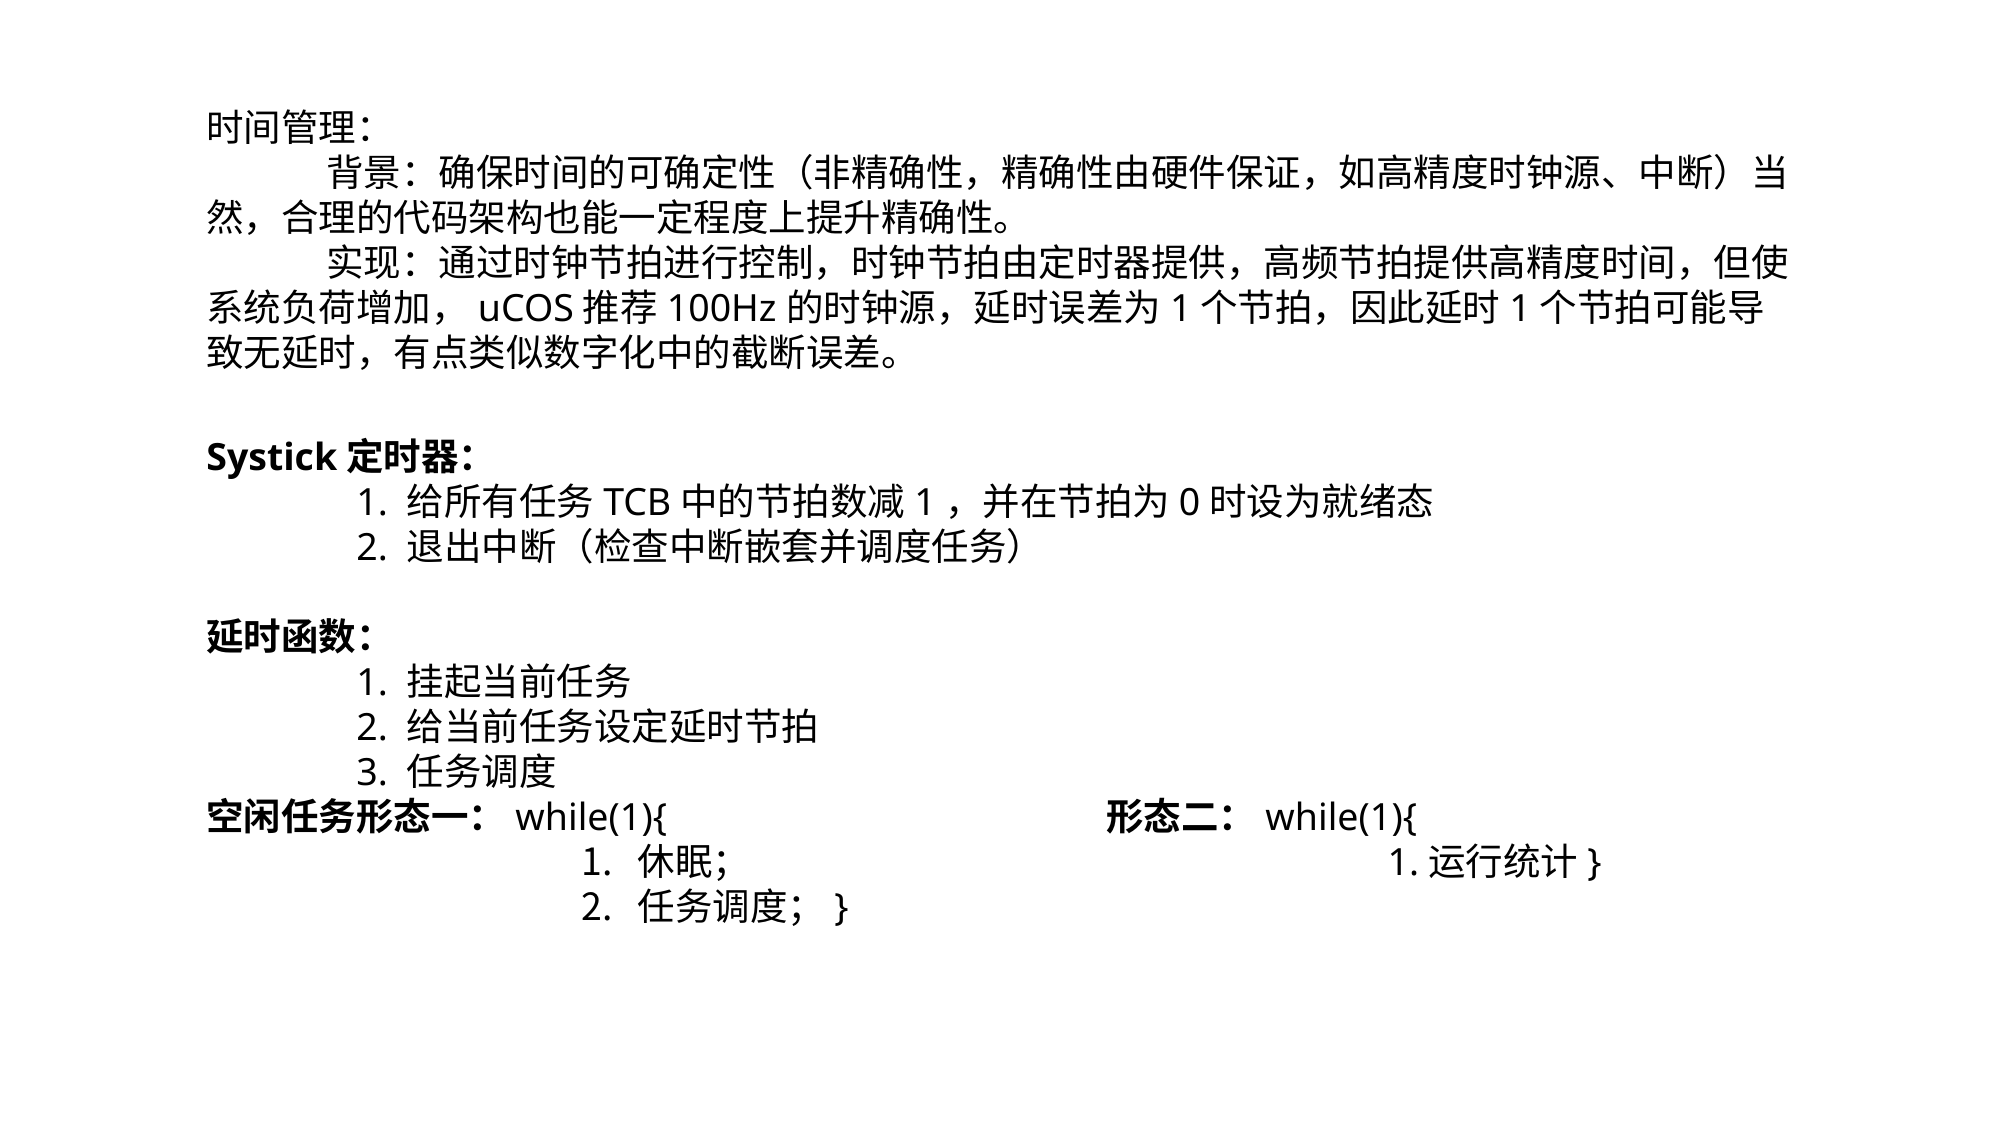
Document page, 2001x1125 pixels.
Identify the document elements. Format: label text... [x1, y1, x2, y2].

text_box 时间管理： 背景：确保时间的可确定性（非精确性，精确性由硬件保证，如高精度时钟源、中断）当然，合理的代码架构也能一定程度上提升精确性。 实现：通过时钟节拍进行控制，时钟节拍由定时器提供，高频节拍提供高精度时间，但使系统负荷增加，uCOS推荐100Hz的时钟源，延时误差为1个节拍，因此延时1个节拍可能导致无延时，有点类似数字化中的截断误差。 [191, 96, 1809, 381]
text_box Systick定时器： 1. 给所有任务TCB中的节拍数减1，并在节拍为0时设为就绪态 2. 退出中断（检查中断嵌套并调度任务） 延时函数： 1. 挂起当前任务 2. 给当前任务设定延时节拍 3. 任务调度 空闲任务形态一：while(1){ 形态二：while(1){ 休眠； 1.运行统计} 任务调度；} [191, 425, 1809, 936]
